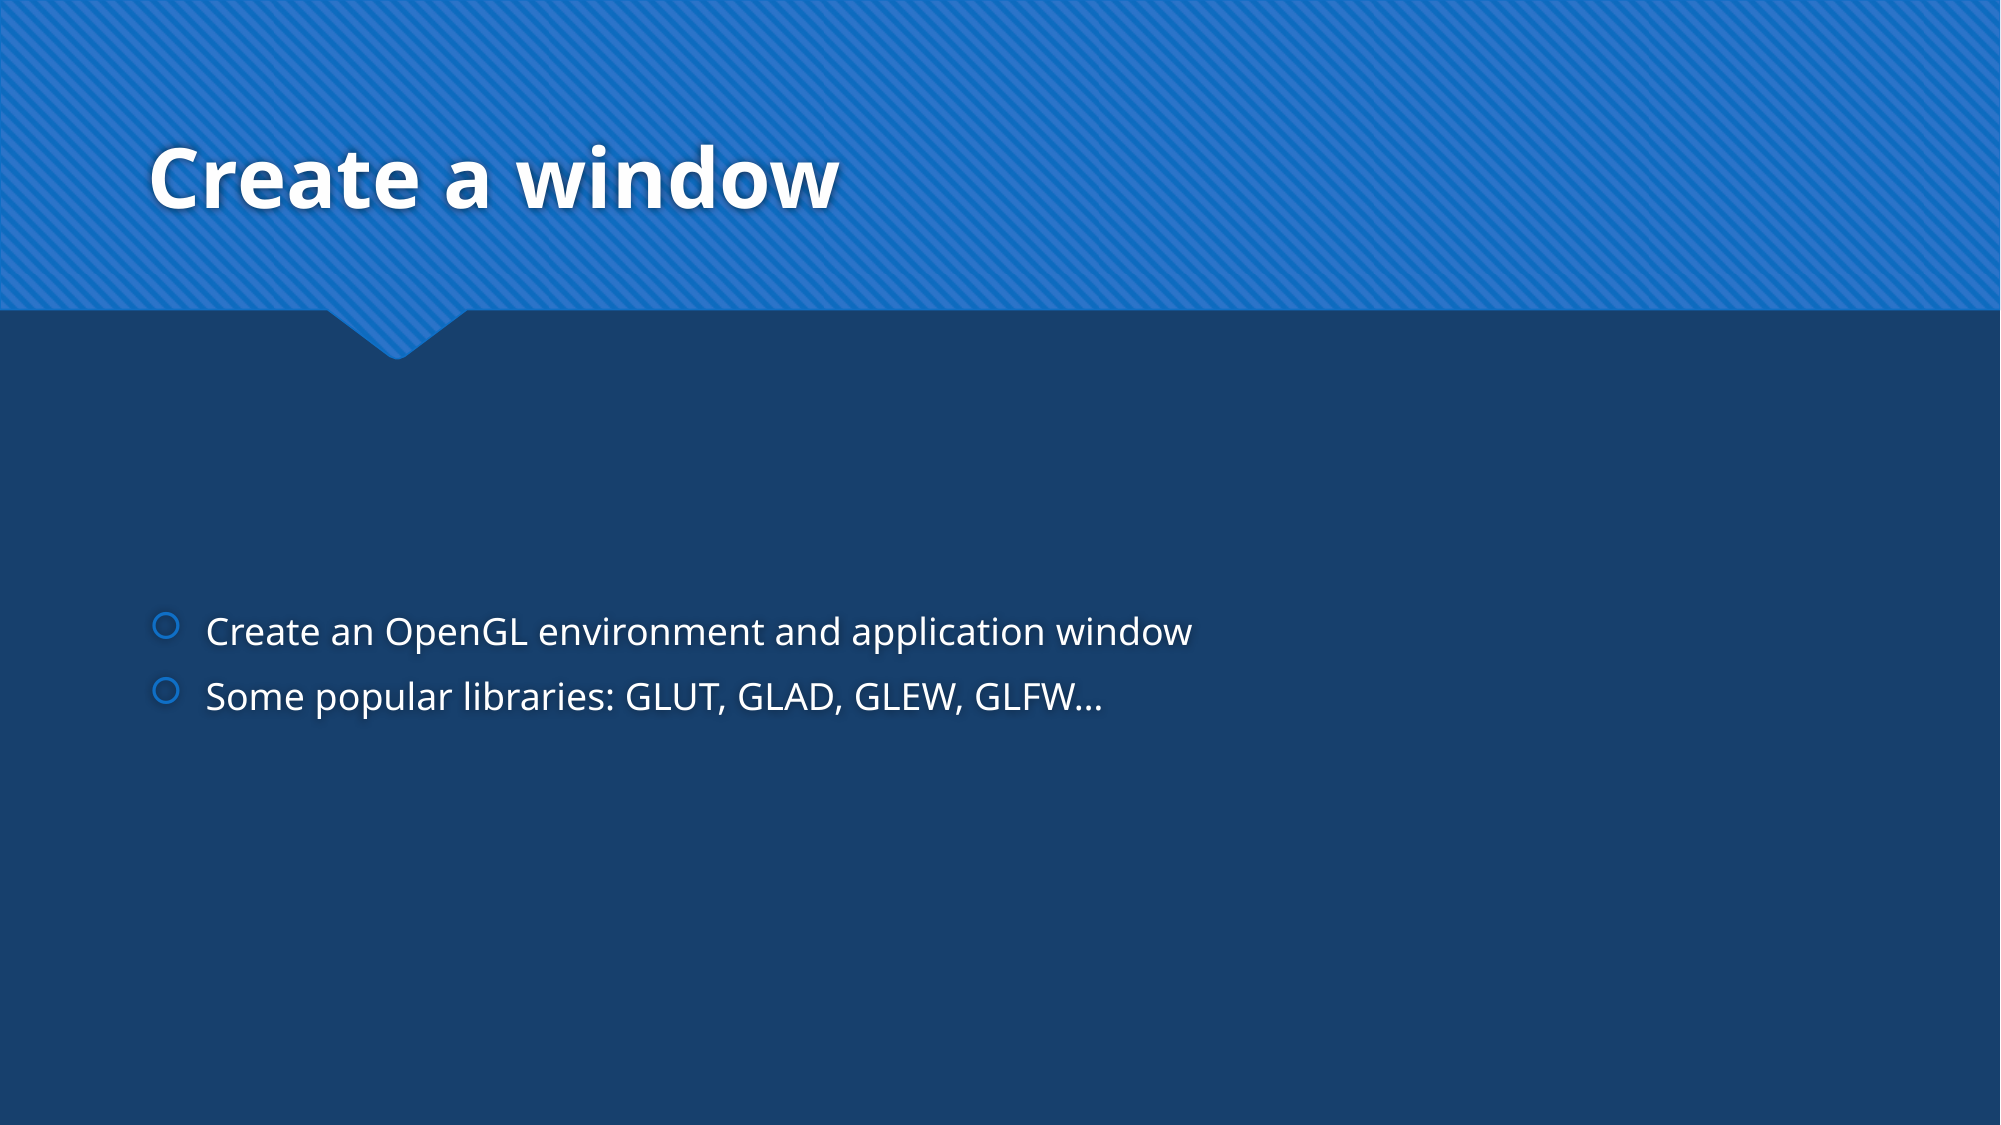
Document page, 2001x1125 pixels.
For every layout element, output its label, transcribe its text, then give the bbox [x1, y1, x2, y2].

list Create an OpenGL environment and application window Some popular libraries: GLUT, GLAD, GLEW, GLFW… [134, 364, 1866, 962]
title Create a window [132, 73, 1868, 233]
